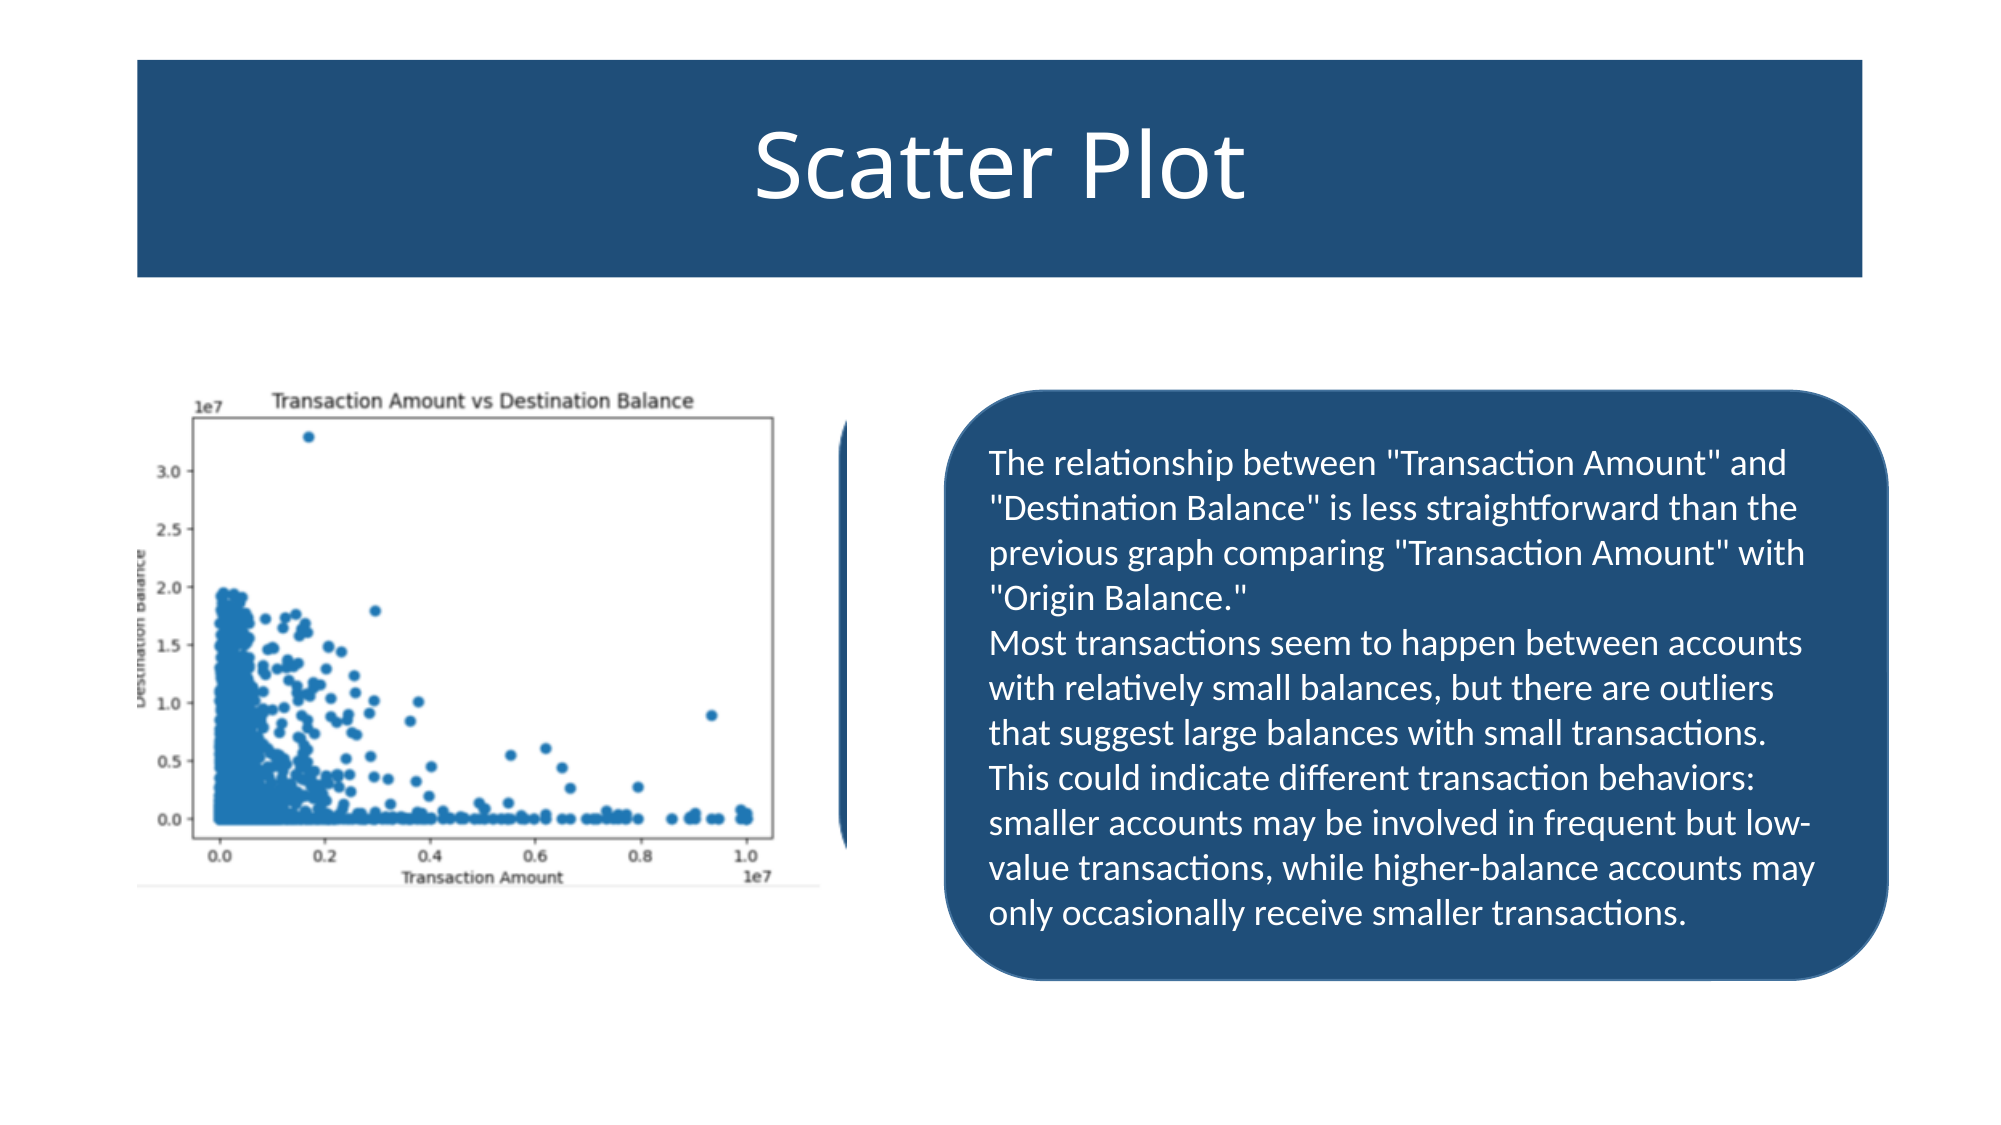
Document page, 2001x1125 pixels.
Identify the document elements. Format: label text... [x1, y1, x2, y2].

title Scatter Plot [137, 59, 1863, 278]
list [137, 390, 847, 923]
text_box The relationship between "Transaction Amount" and "Destination Balance" is less straightforward than the previous graph comparing "Transaction Amount" with "Origin Balance." Most transactions seem to happen between accounts with relatively small balances, but there are outliers that suggest large balances with small transactions. This could indicate different transaction behaviors: smaller accounts may be involved in frequent but low-value transactions, while higher-balance accounts may only occasionally receive smaller transactions. [943, 389, 1889, 982]
